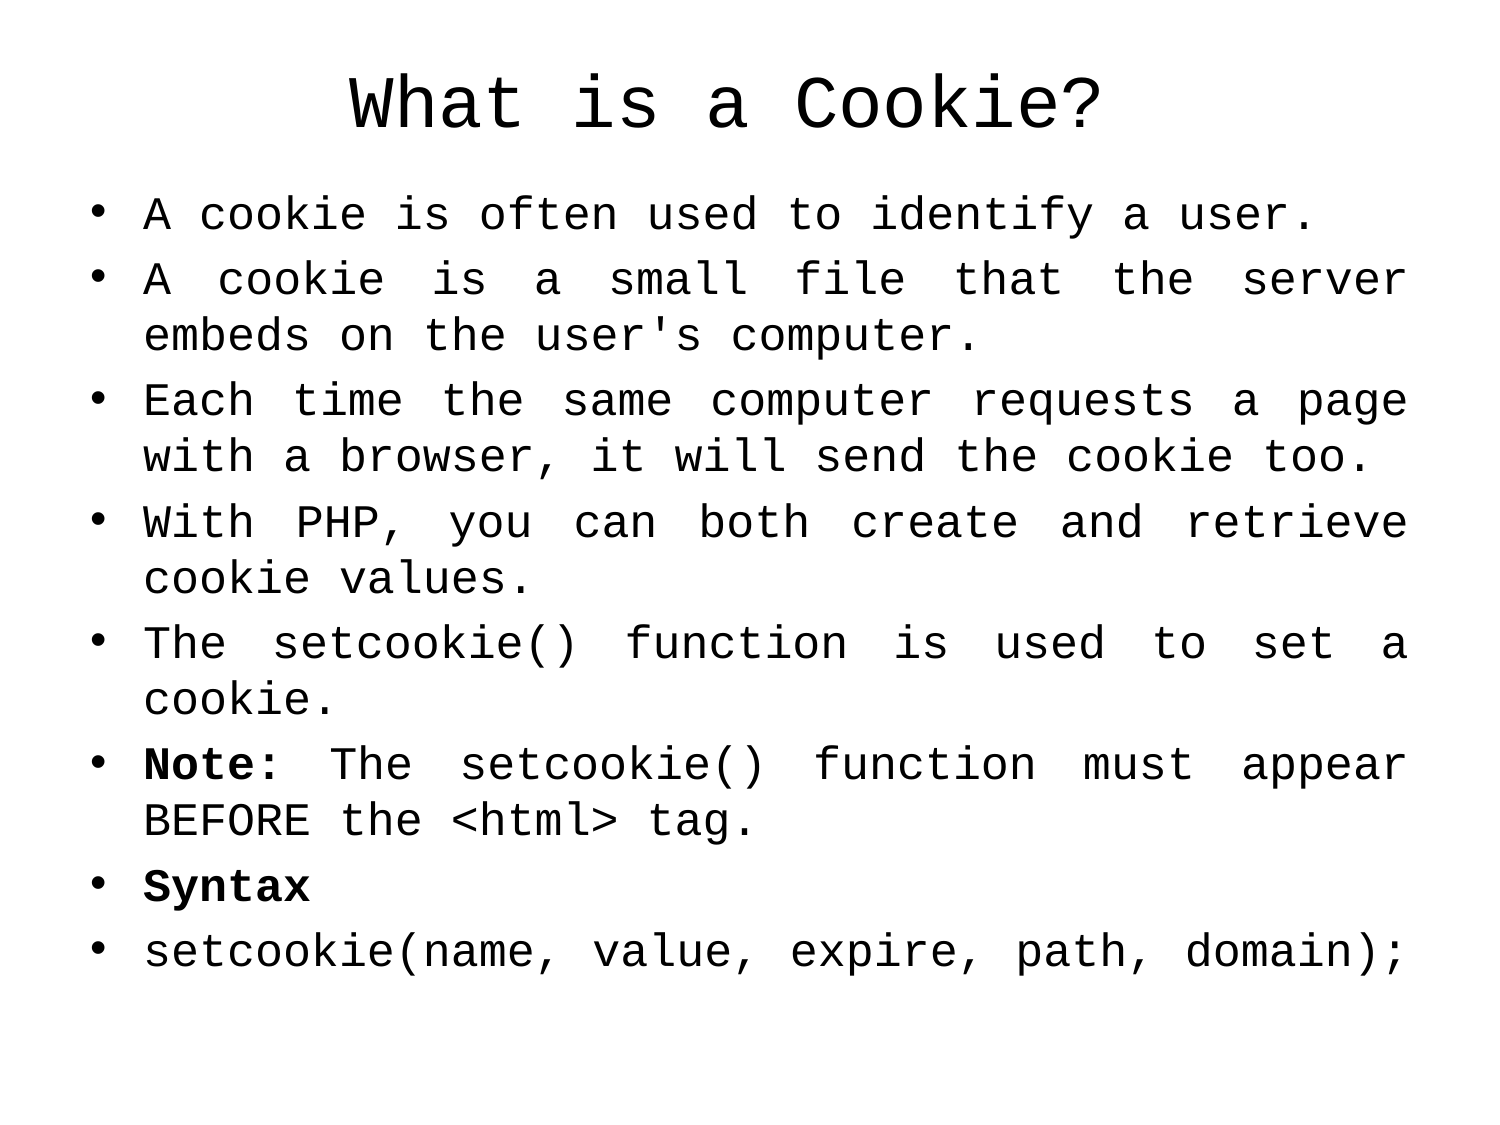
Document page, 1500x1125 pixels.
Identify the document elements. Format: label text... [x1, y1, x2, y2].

title What is a Cookie? [75, 45, 1425, 150]
list A cookie is often used to identify a user. A cookie is a small file that the server embeds on the user's computer. Each time the same computer requests a page with a browser, it will send the cookie too. With PHP, you can both create and retrieve cookie values. The setcookie() function is used to set a cookie. Note: The setcookie() function must appear BEFORE the <html> tag. Syntax setcookie(name, value, expire, path, domain); [75, 174, 1425, 1005]
